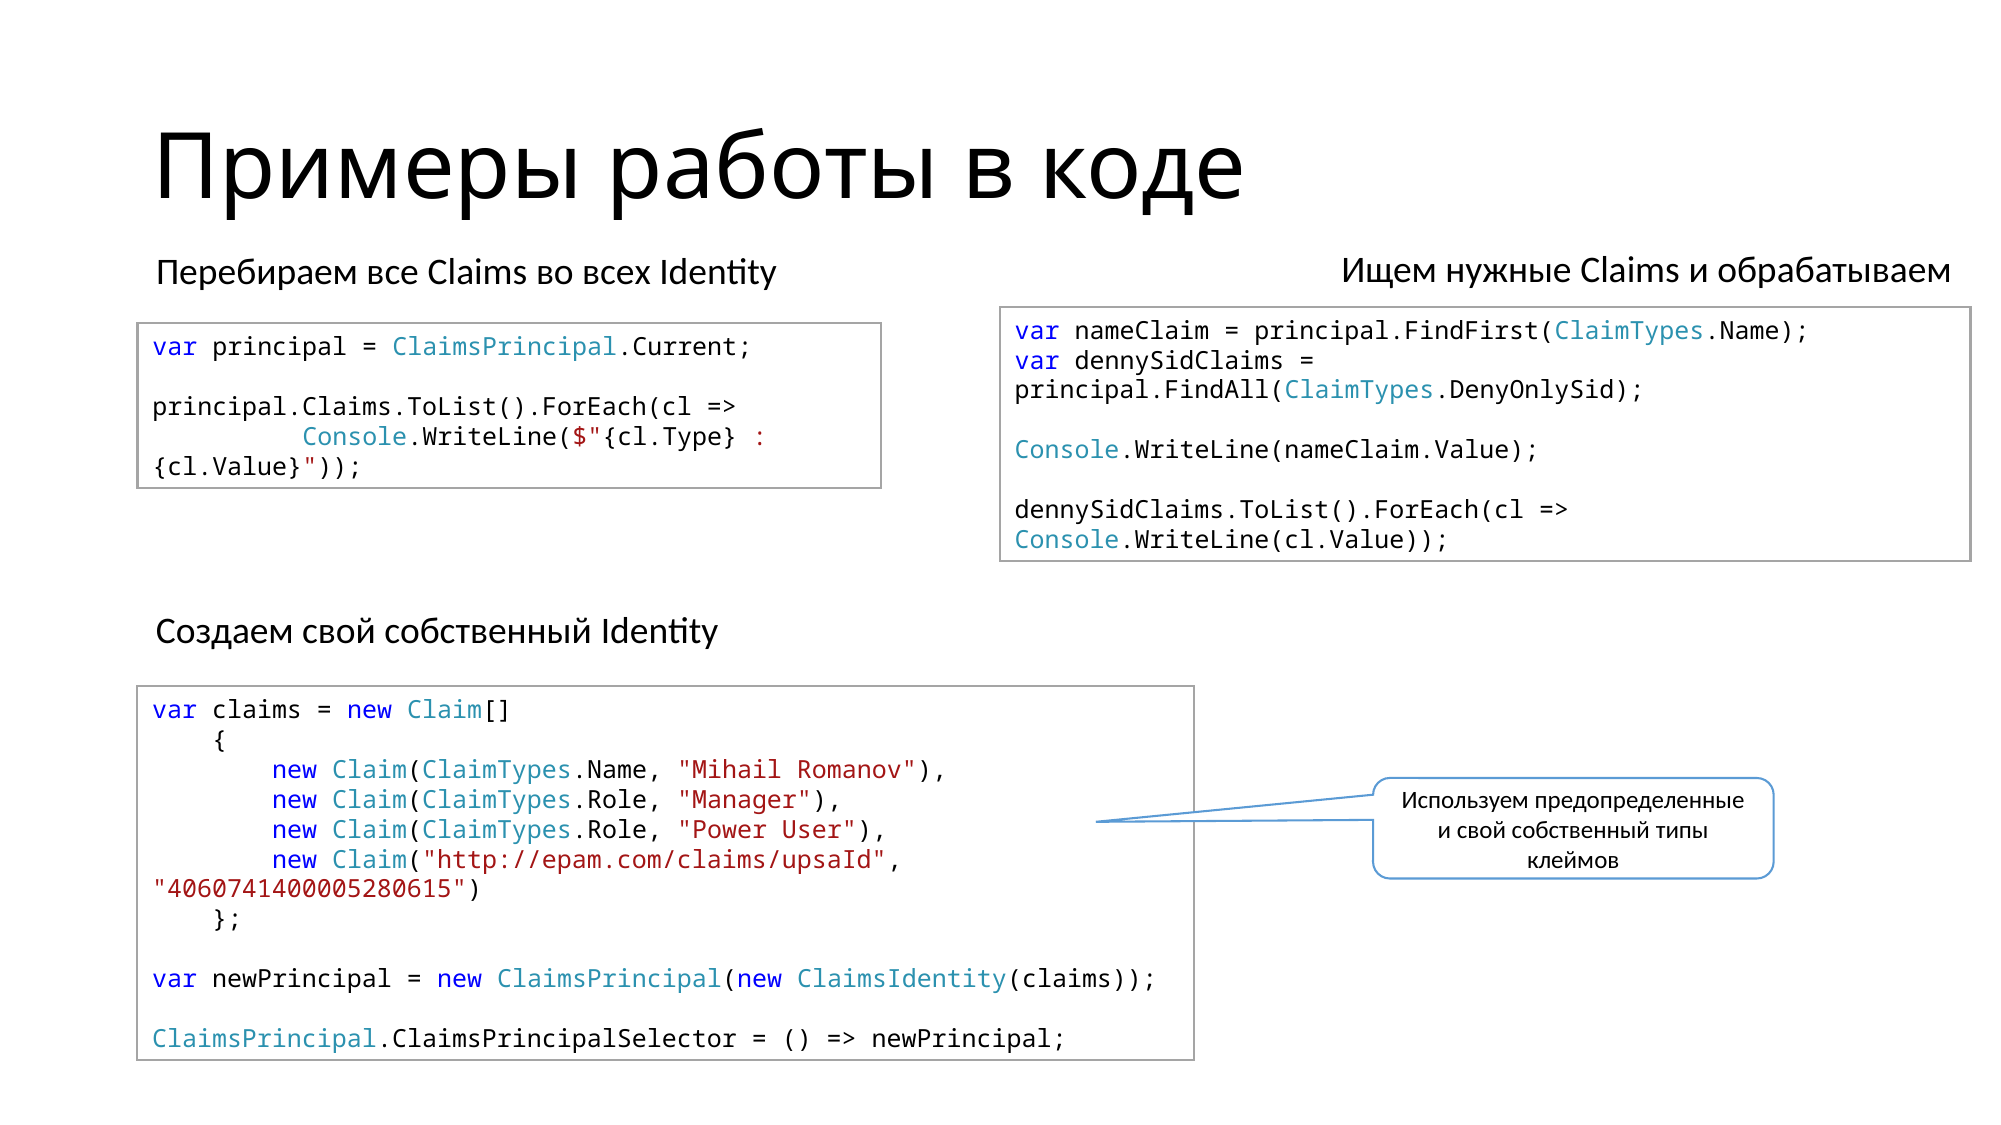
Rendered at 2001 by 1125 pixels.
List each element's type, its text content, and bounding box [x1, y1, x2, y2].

title Примеры работы в коде [137, 59, 1863, 278]
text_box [999, 237, 1971, 504]
text_box Используем предопределенные и свой собственный типы клеймов [1195, 776, 1775, 880]
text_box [137, 598, 1195, 1035]
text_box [137, 239, 881, 460]
